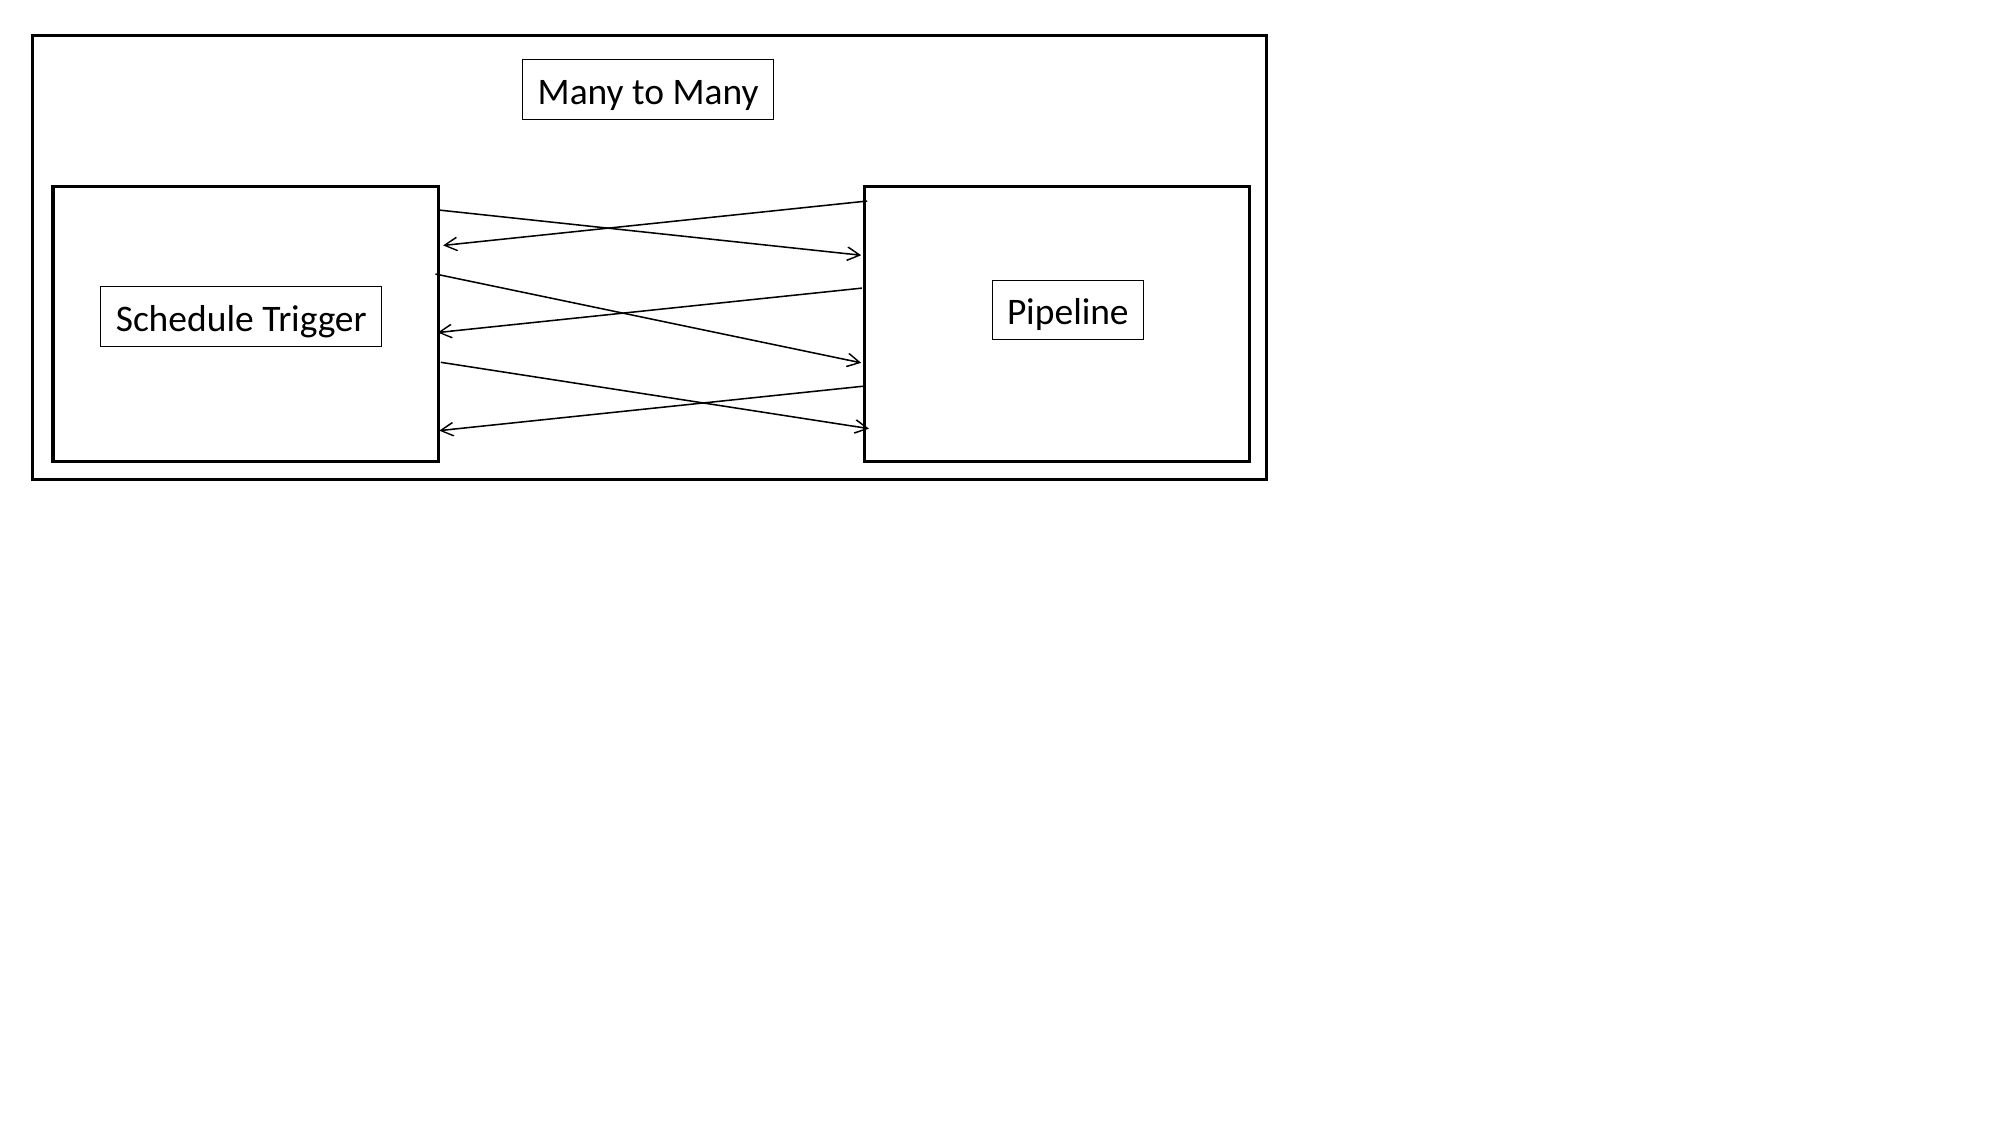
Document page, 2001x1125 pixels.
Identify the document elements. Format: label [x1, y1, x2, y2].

text_box [435, 273, 862, 363]
text_box [438, 209, 862, 256]
text_box [443, 200, 868, 246]
text_box [440, 362, 869, 429]
text_box [437, 288, 862, 333]
text_box [31, 35, 1268, 481]
text_box [439, 386, 864, 431]
